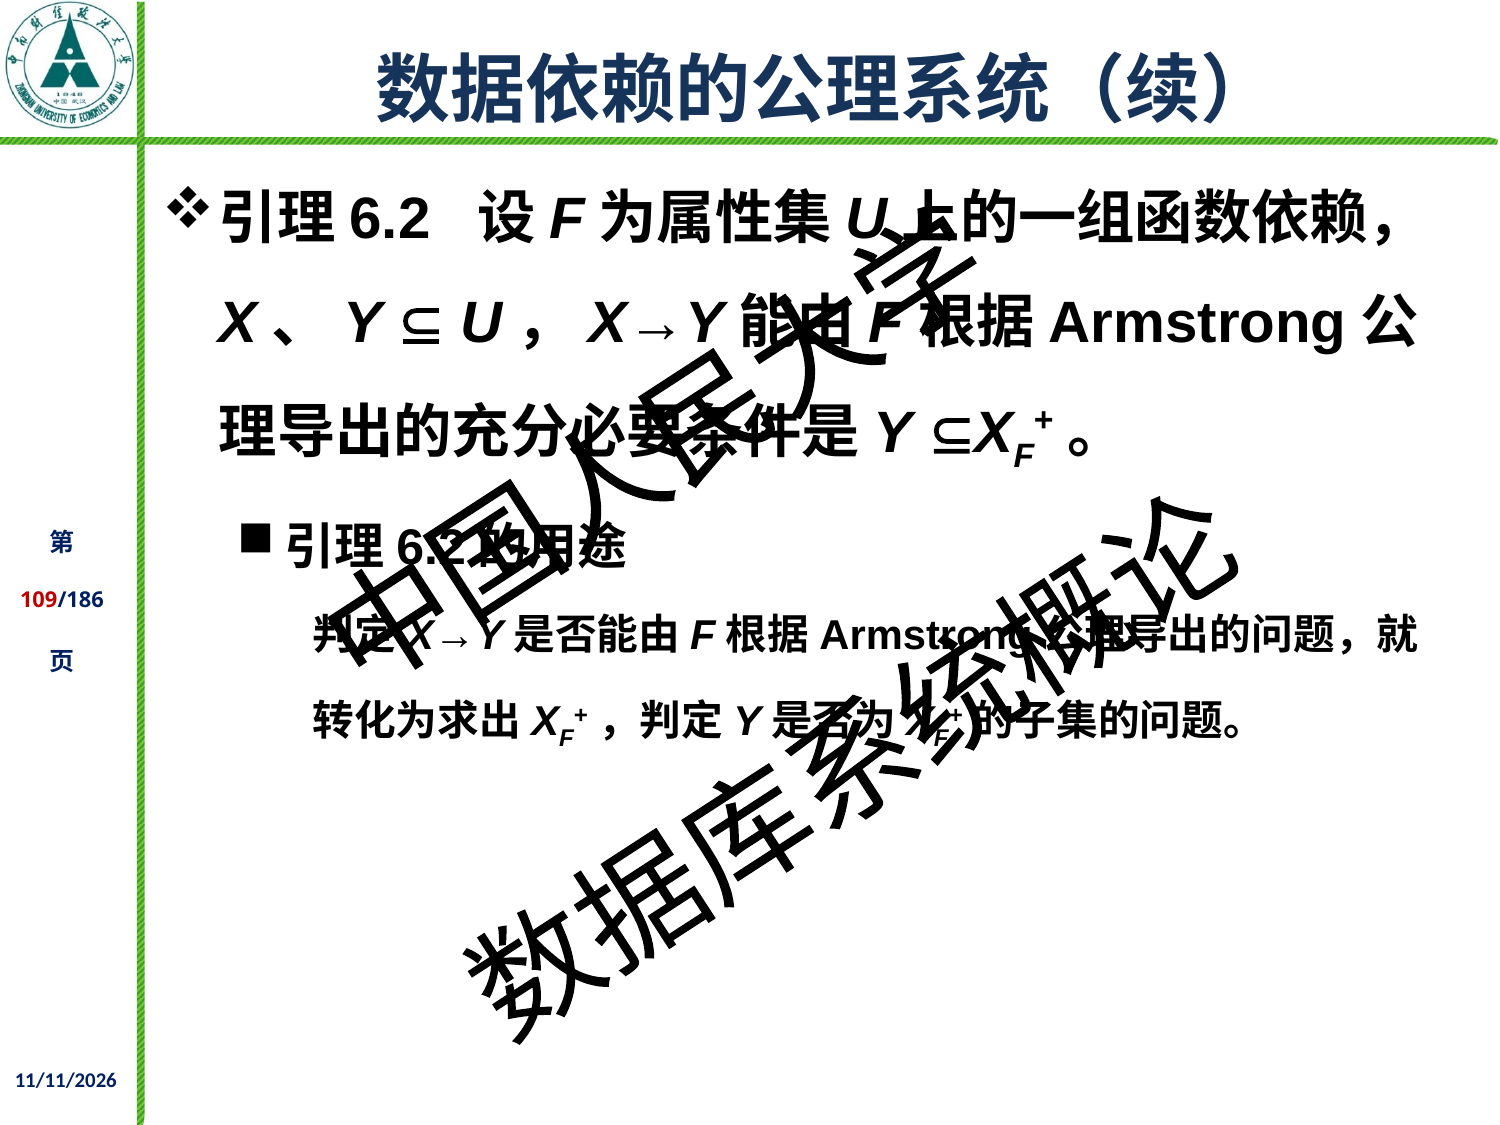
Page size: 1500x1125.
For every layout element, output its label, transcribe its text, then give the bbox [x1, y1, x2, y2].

title 数据依赖的公理系统（续） [157, 0, 1495, 181]
picture [0, 0, 147, 1039]
text_box [88, 1039, 443, 1082]
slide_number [0, 1058, 136, 1125]
list 引理6.2 设F为属性集U上的一组函数依赖，X、Y  U，X→Y能由F根据Armstrong公理导出的充分必要条件是Y XF+。 引理6.2的用途 判定X→Y是否能由F根据Armstrong公理导出的问题，就 转化为求出XF+，判定Y是否为XF+的子集的问题。 [147, 137, 1485, 934]
picture [136, 1082, 145, 1125]
